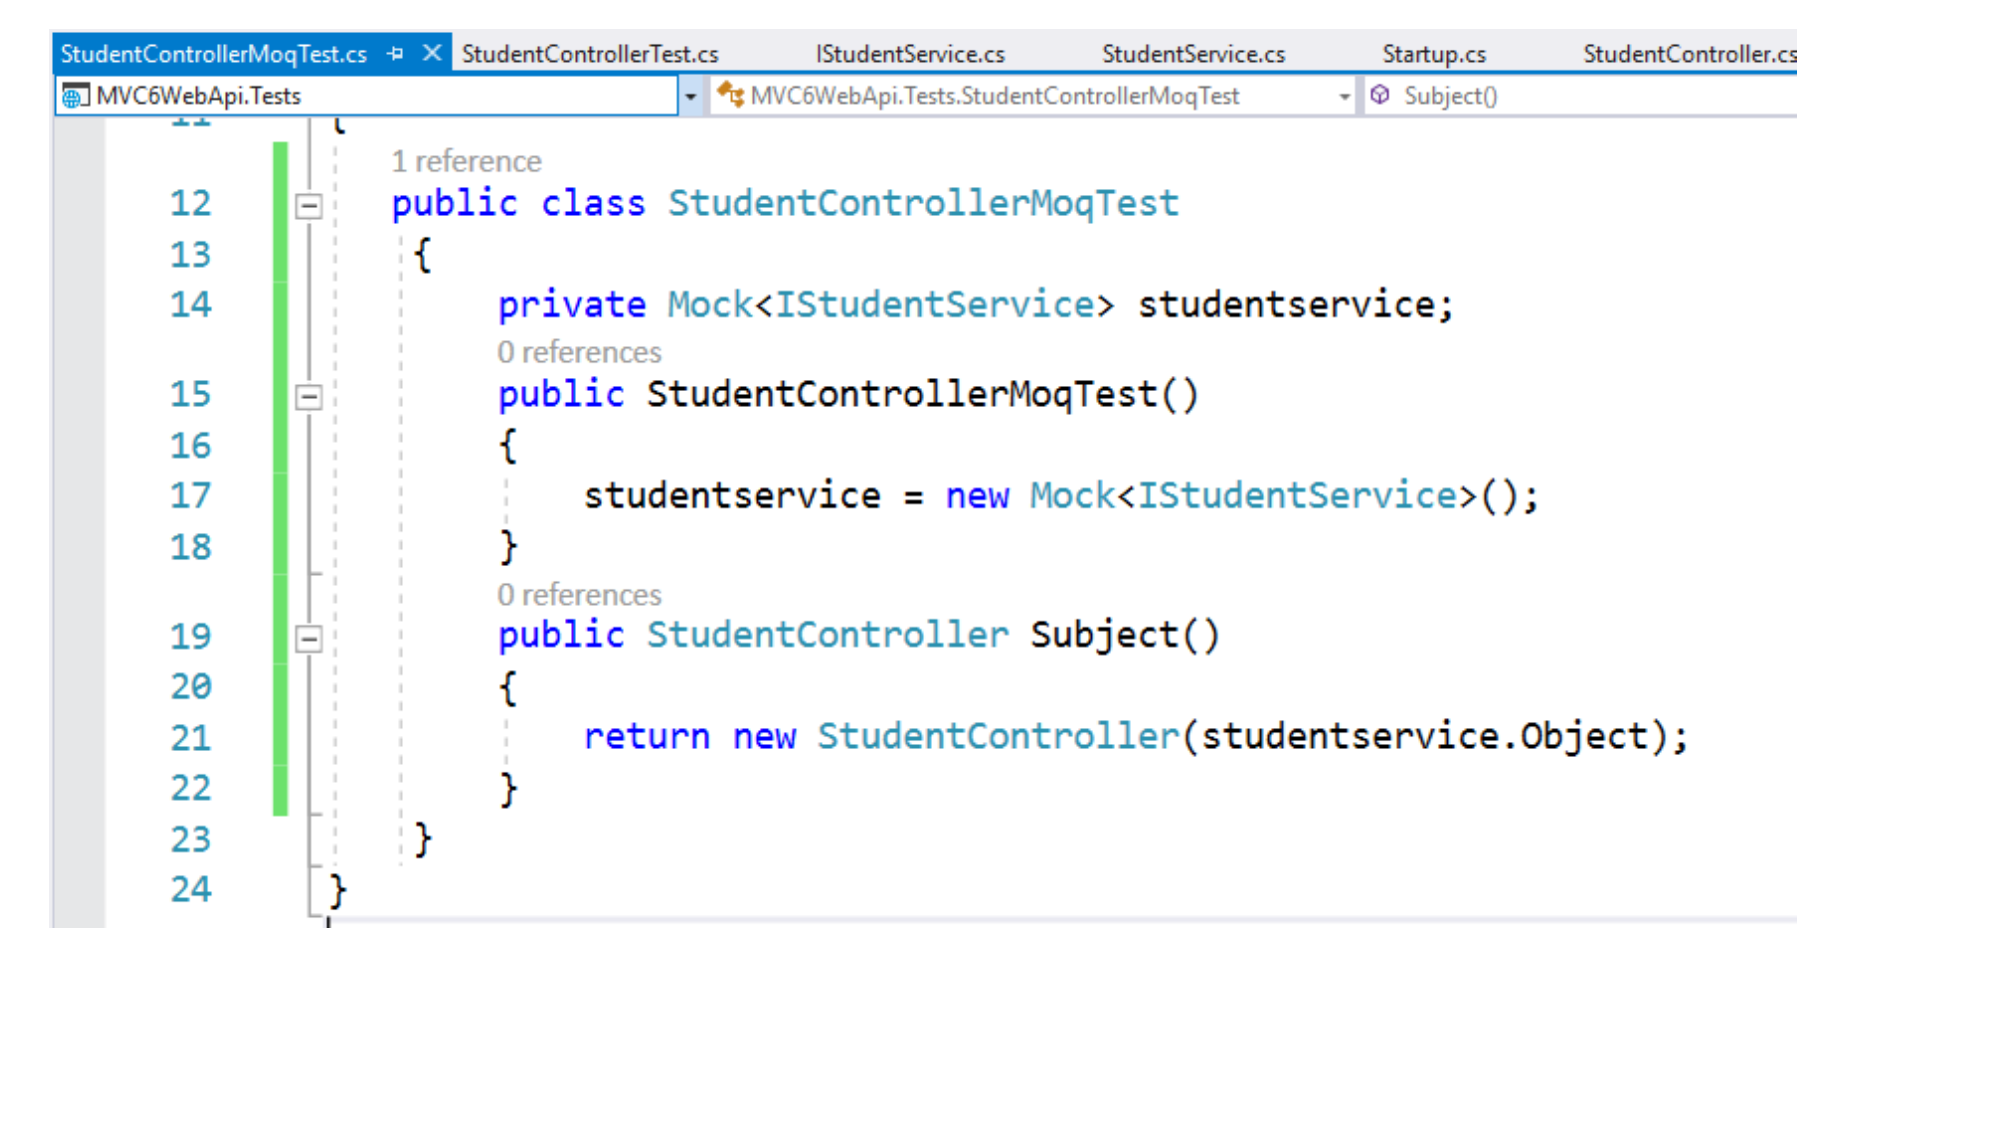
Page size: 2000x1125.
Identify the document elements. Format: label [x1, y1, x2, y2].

picture [49, 29, 1797, 928]
